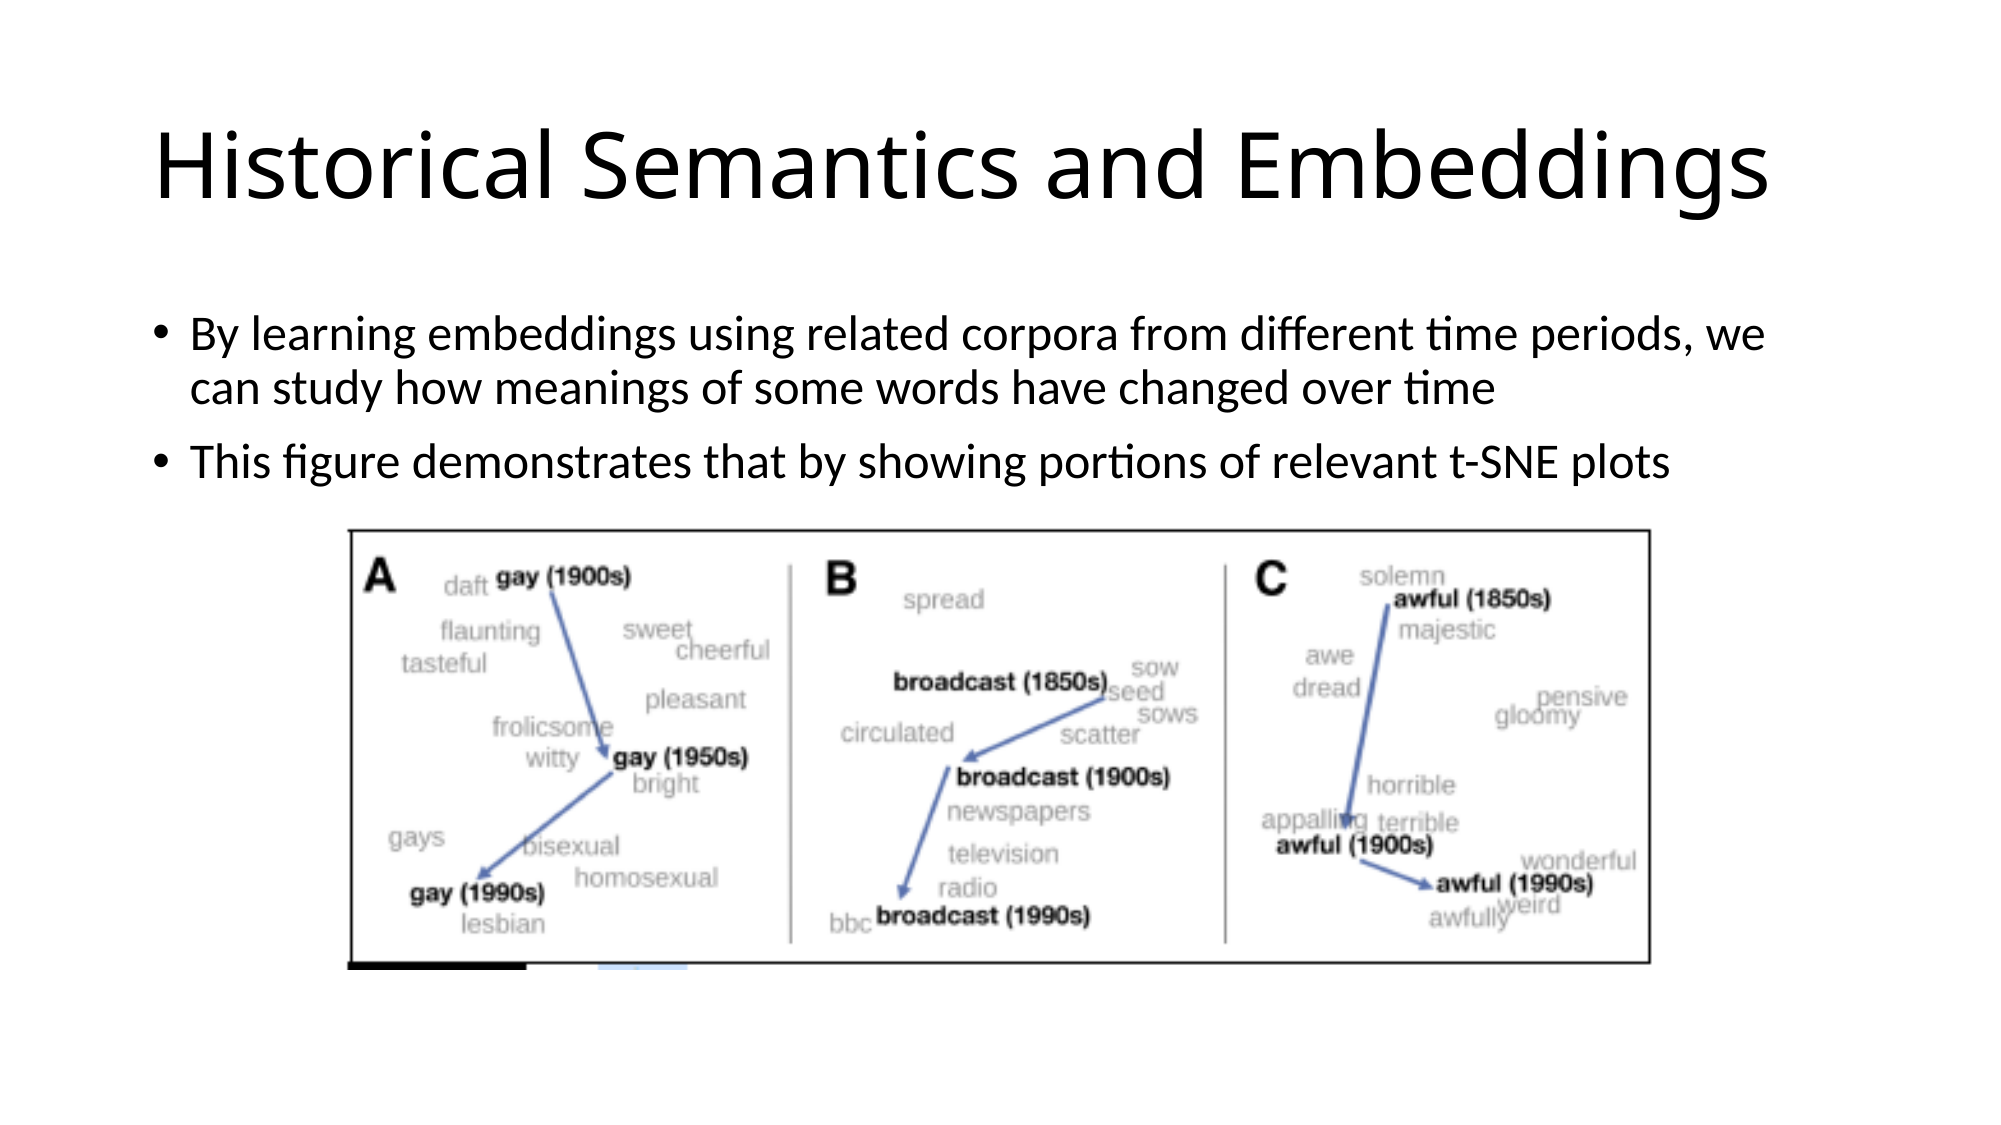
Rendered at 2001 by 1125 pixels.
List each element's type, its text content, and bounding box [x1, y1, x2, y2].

title Historical Semantics and Embeddings [137, 59, 1863, 278]
list By learning embeddings using related corpora from different time periods, we can study how meanings of some words have changed over time This figure demonstrates that by showing portions of relevant t-SNE plots [137, 299, 1863, 1014]
picture [333, 525, 1667, 970]
